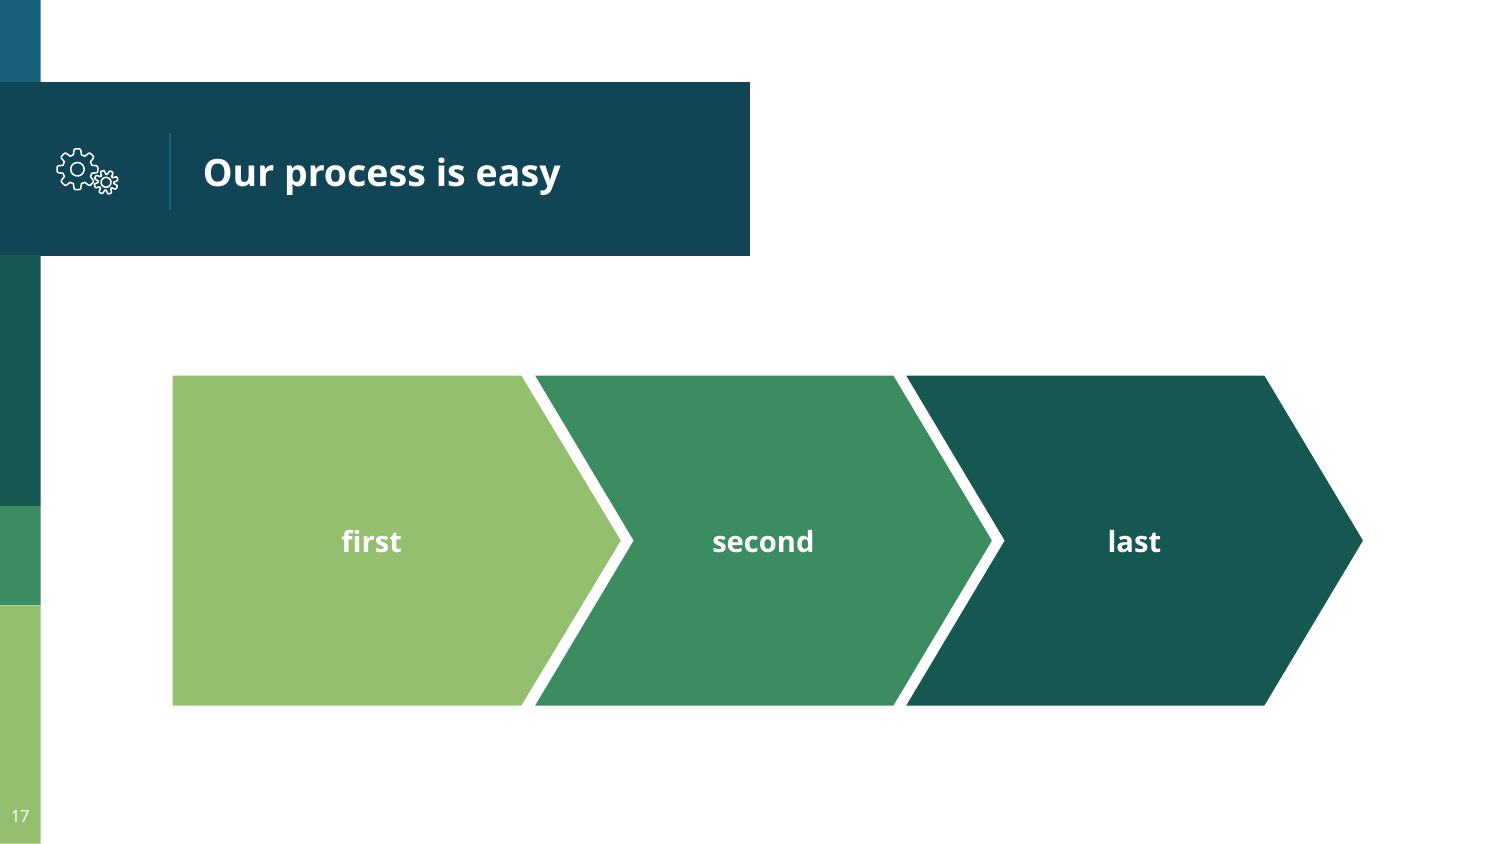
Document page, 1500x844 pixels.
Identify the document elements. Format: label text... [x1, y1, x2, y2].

text_box second [535, 375, 992, 706]
title Our process is easy [187, 87, 715, 256]
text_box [56, 148, 118, 195]
text_box last [906, 375, 1363, 706]
slide_number 17 [0, 790, 49, 844]
text_box first [172, 375, 621, 706]
